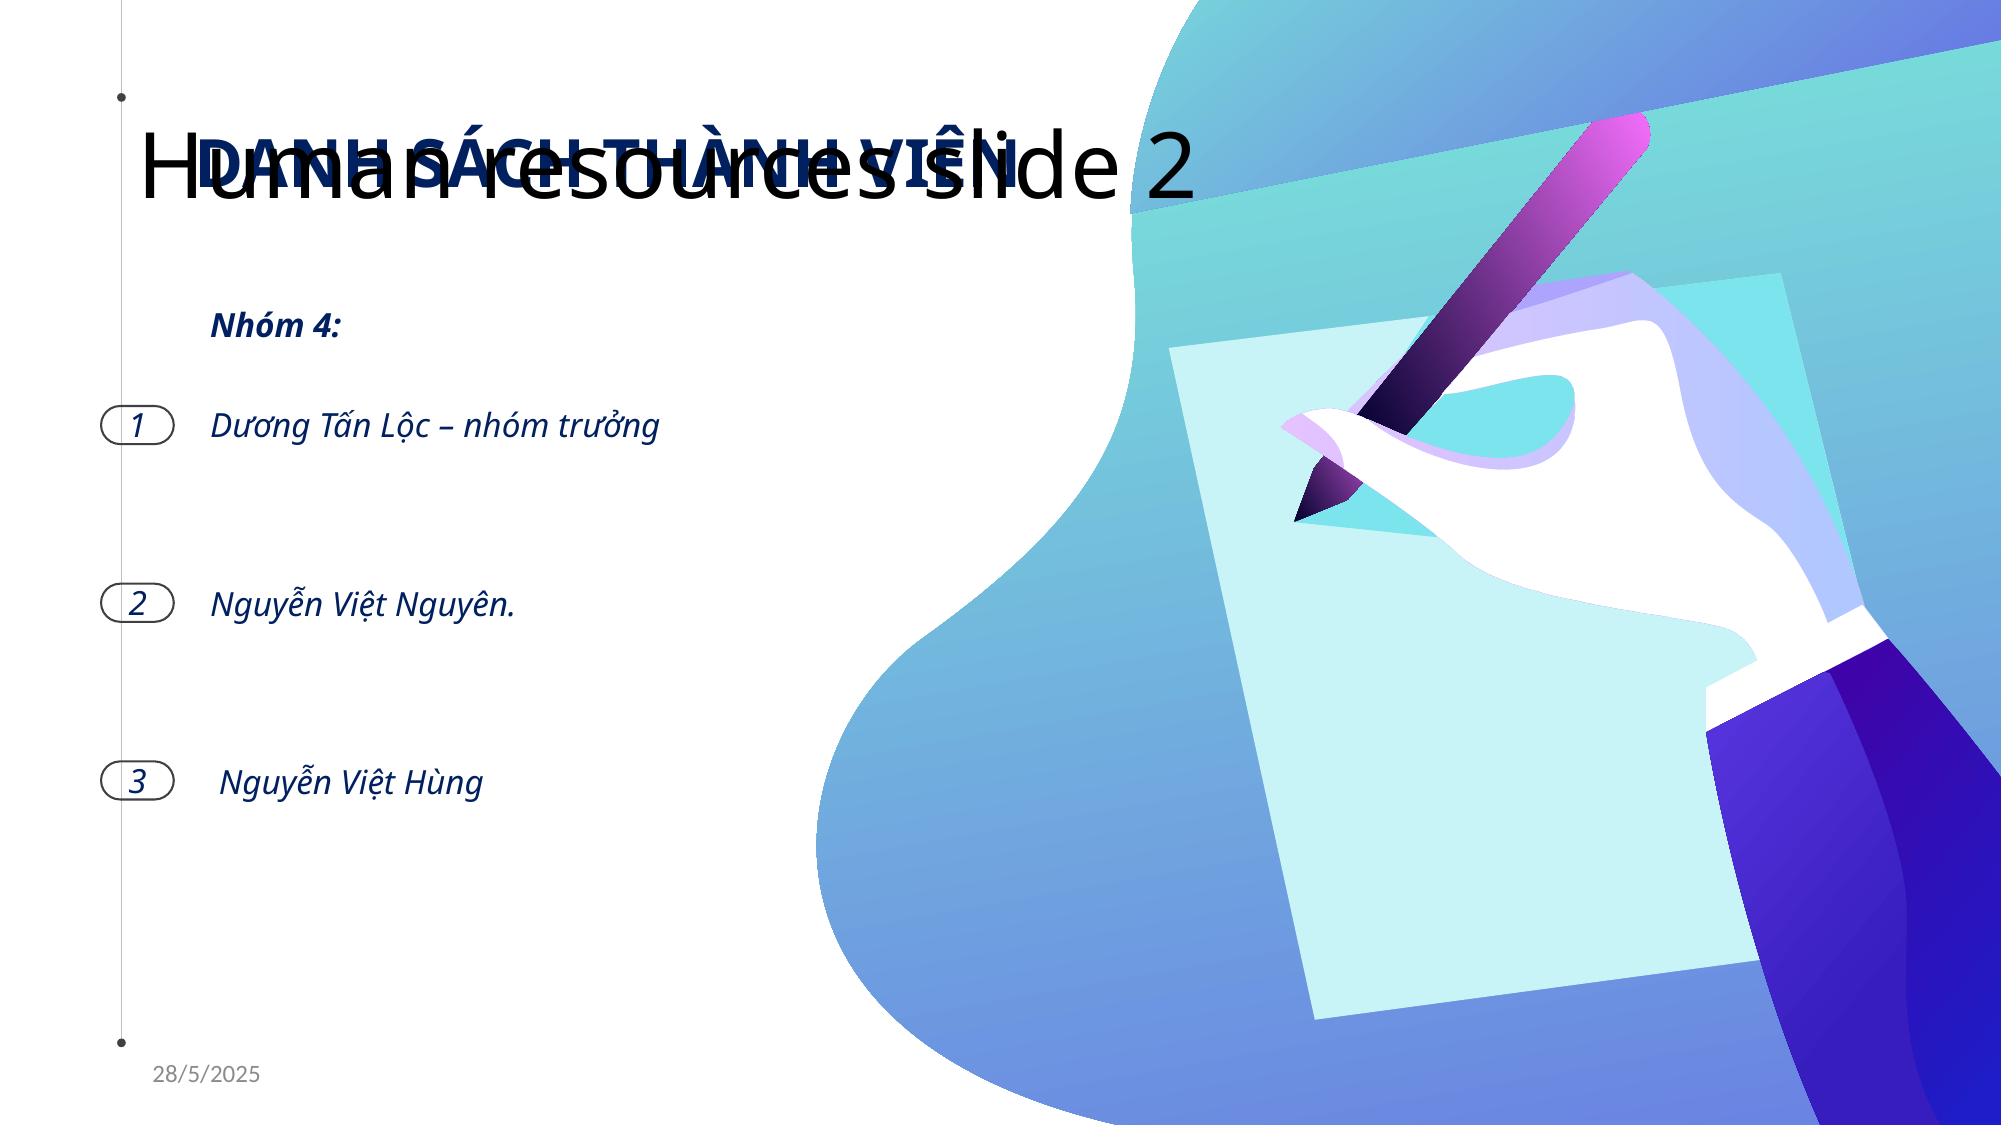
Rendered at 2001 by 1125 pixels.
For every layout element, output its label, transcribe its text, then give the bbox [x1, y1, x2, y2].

text_box [116, 1037, 127, 1049]
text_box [101, 404, 712, 802]
text_box 3 [122, 802, 162, 808]
text_box [116, 92, 121, 103]
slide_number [137, 1042, 588, 1103]
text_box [712, 0, 2000, 1125]
text_box 1 [113, 396, 121, 404]
text_box 3 [113, 802, 121, 808]
text_box 1 [122, 396, 162, 404]
title Human resources slide 2 [137, 59, 712, 278]
text_box [122, 92, 127, 103]
text_box Nhóm 4: [210, 304, 712, 345]
